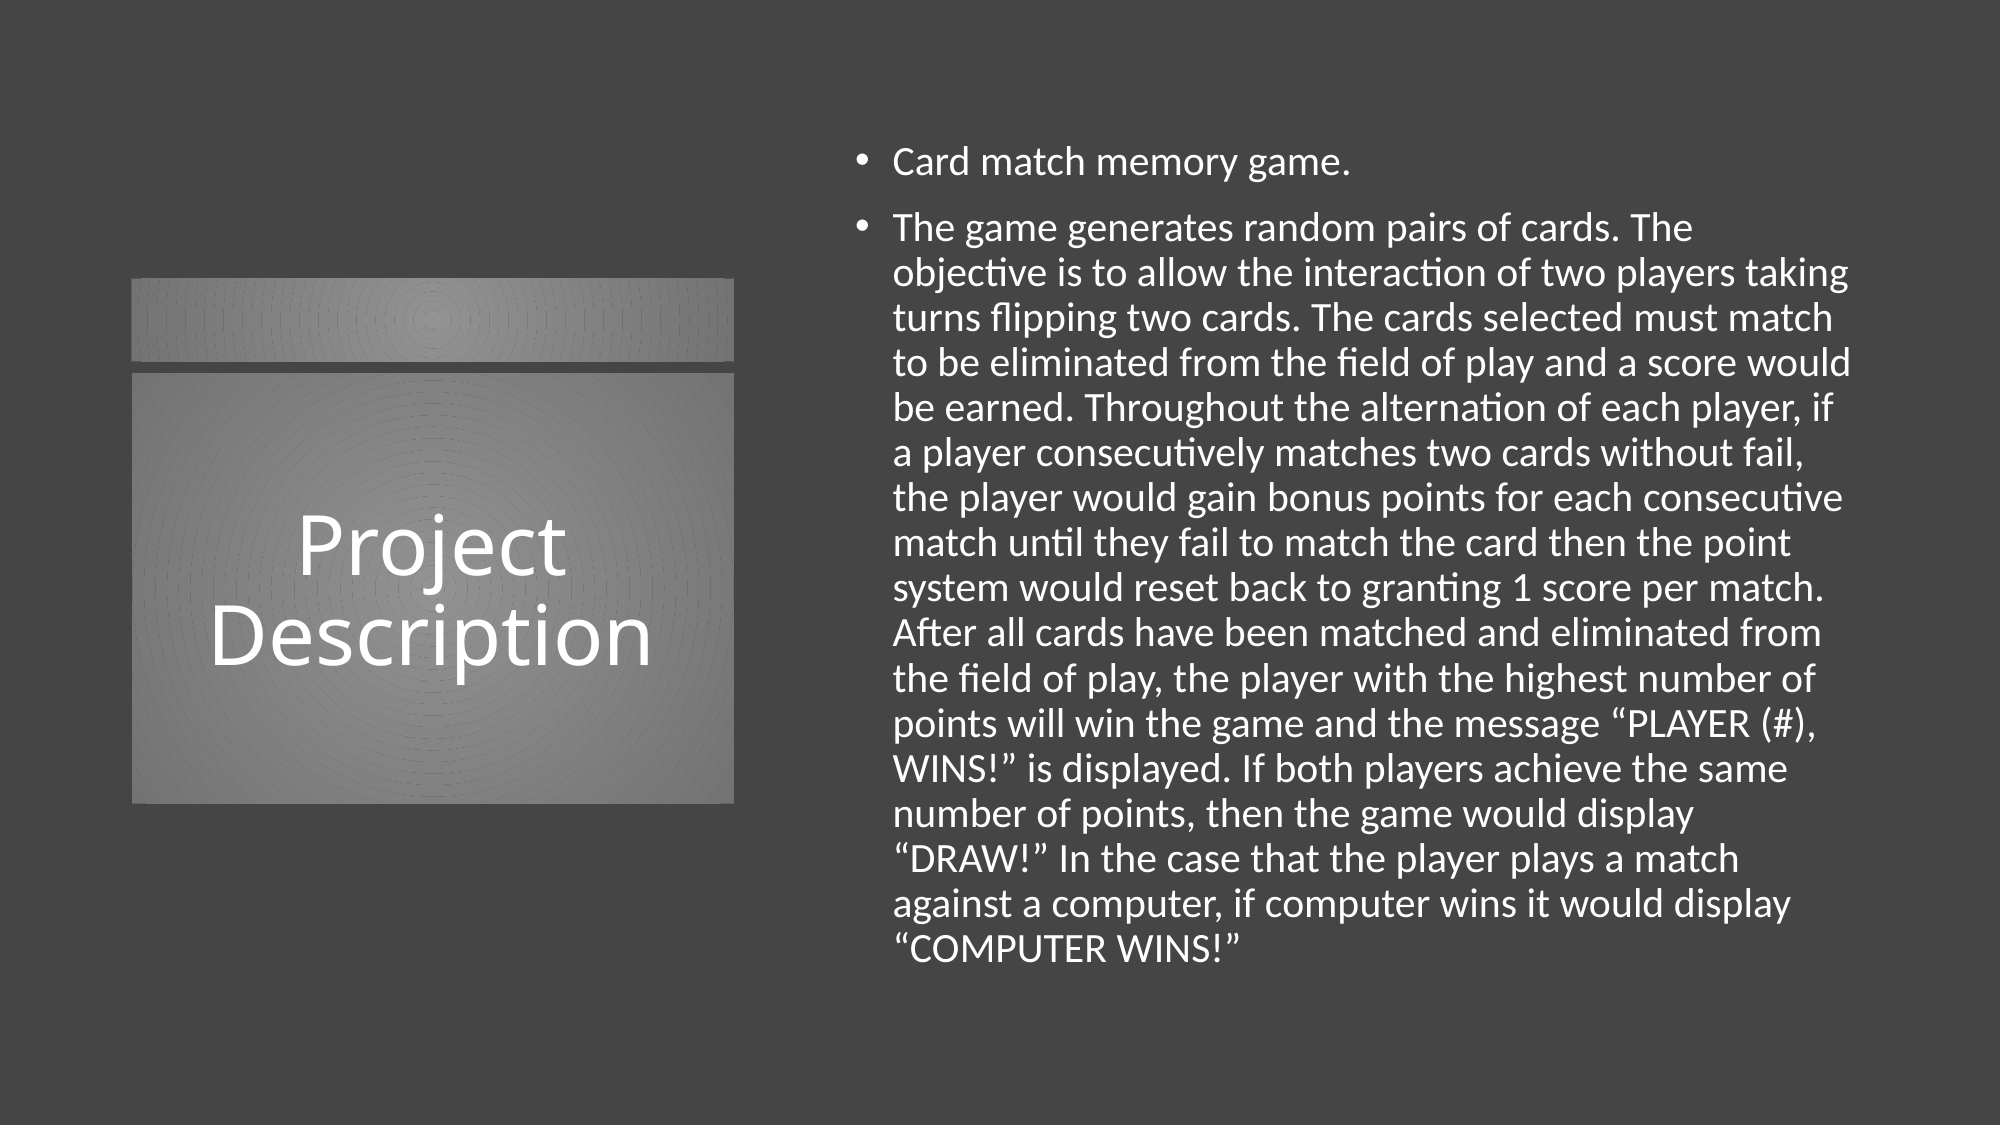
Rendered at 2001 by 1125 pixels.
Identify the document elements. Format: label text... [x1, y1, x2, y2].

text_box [131, 278, 735, 804]
list Card match memory game. The game generates random pairs of cards. The objective is to allow the interaction of two players taking turns flipping two cards. The cards selected must match to be eliminated from the field of play and a score would be earned. Throughout the alternation of each player, if a player consecutively matches two cards without fail, the player would gain bonus points for each consecutive match until they fail to match the card then the point system would reset back to granting 1 score per match. After all cards have been matched and eliminated from the field of play, the player with the highest number of points will win the game and the message “PLAYER (#), WINS!” is displayed. If both players achieve the same number of points, then the game would display “DRAW!” In the case that the player plays a match against a computer, if computer wins it would display “COMPUTER WINS!” [840, 131, 1871, 993]
